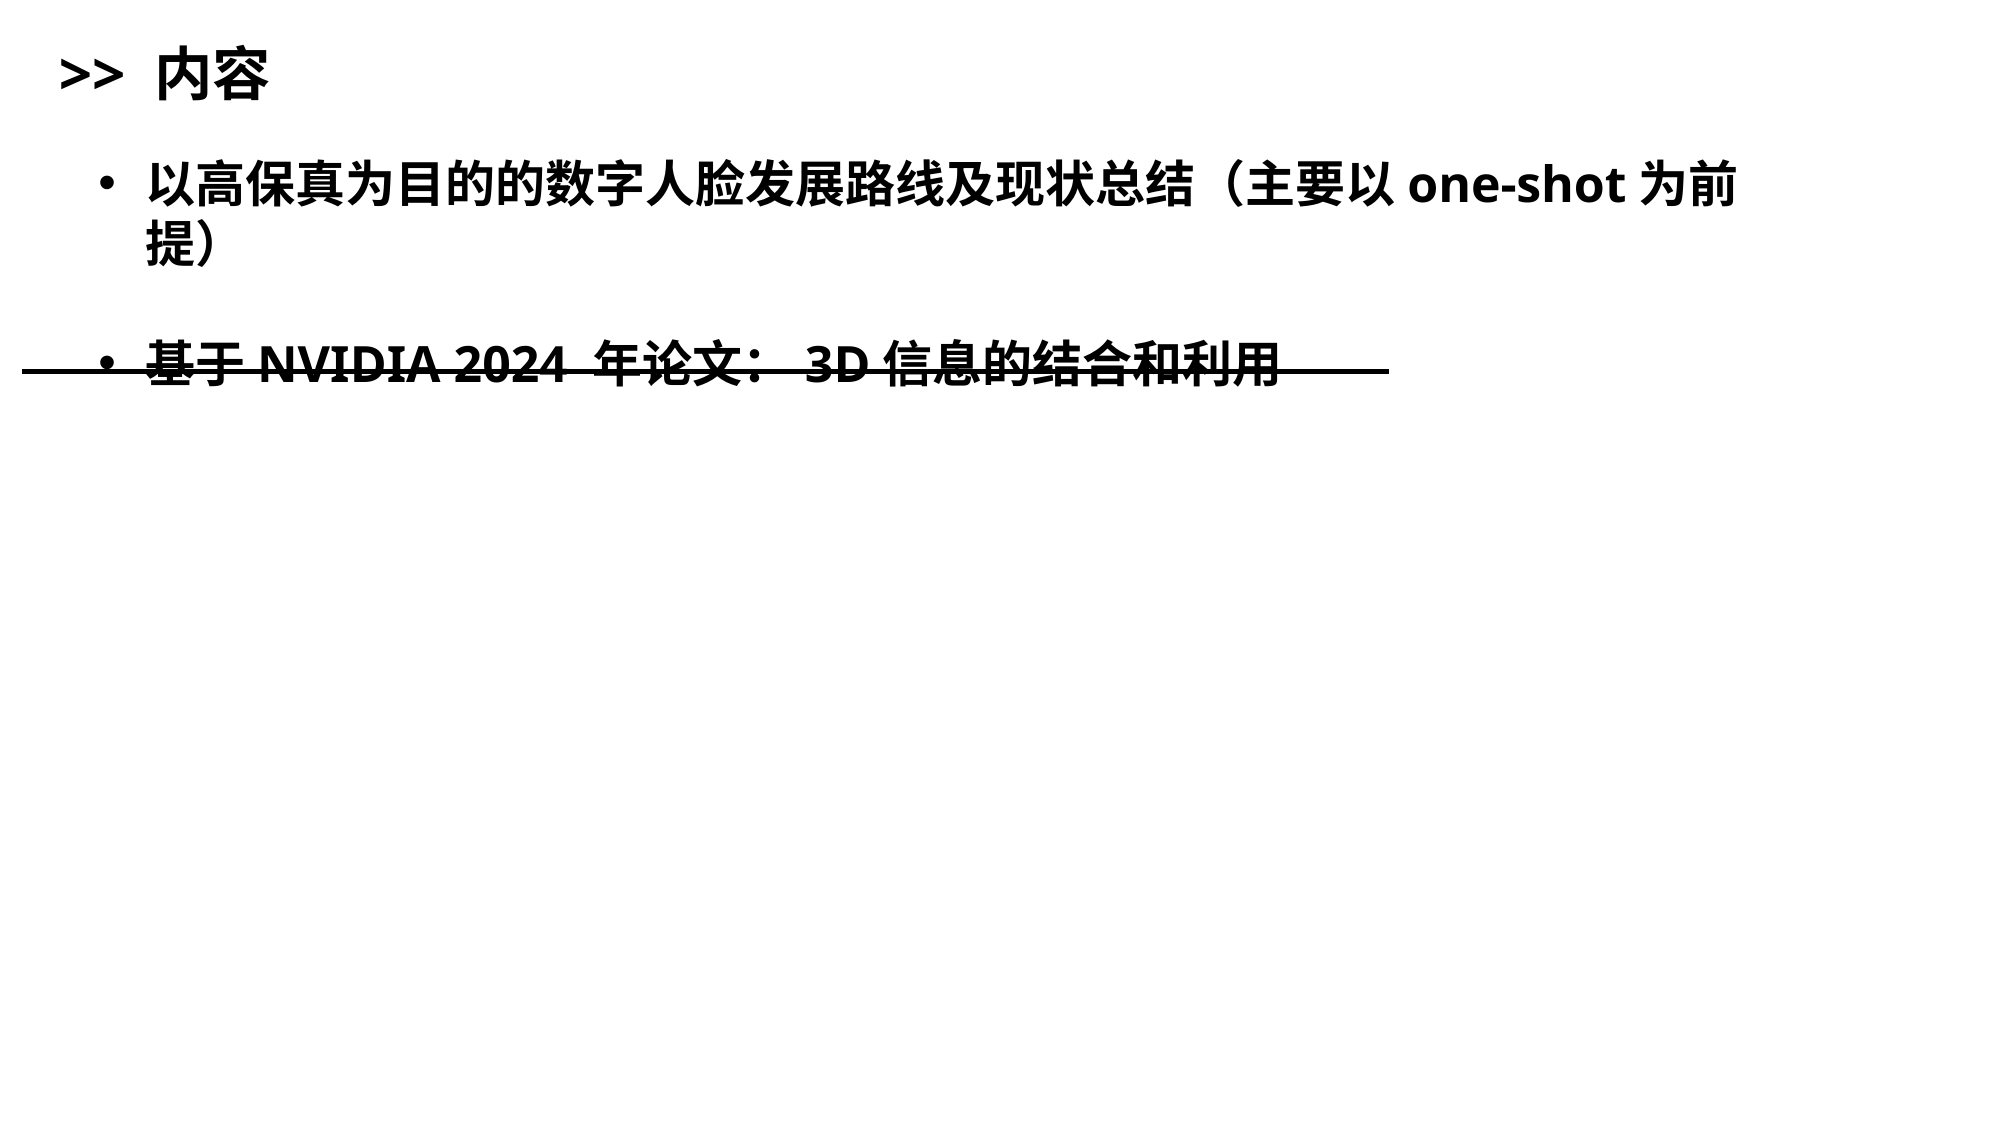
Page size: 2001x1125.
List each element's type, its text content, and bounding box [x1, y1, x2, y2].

text_box >> 内容 [44, 29, 568, 115]
text_box 以高保真为目的的数字人脸发展路线及现状总结（主要以one-shot为前提） 基于NVIDIA 2024 年论文：3D信息的结合和利用 [83, 144, 1830, 400]
